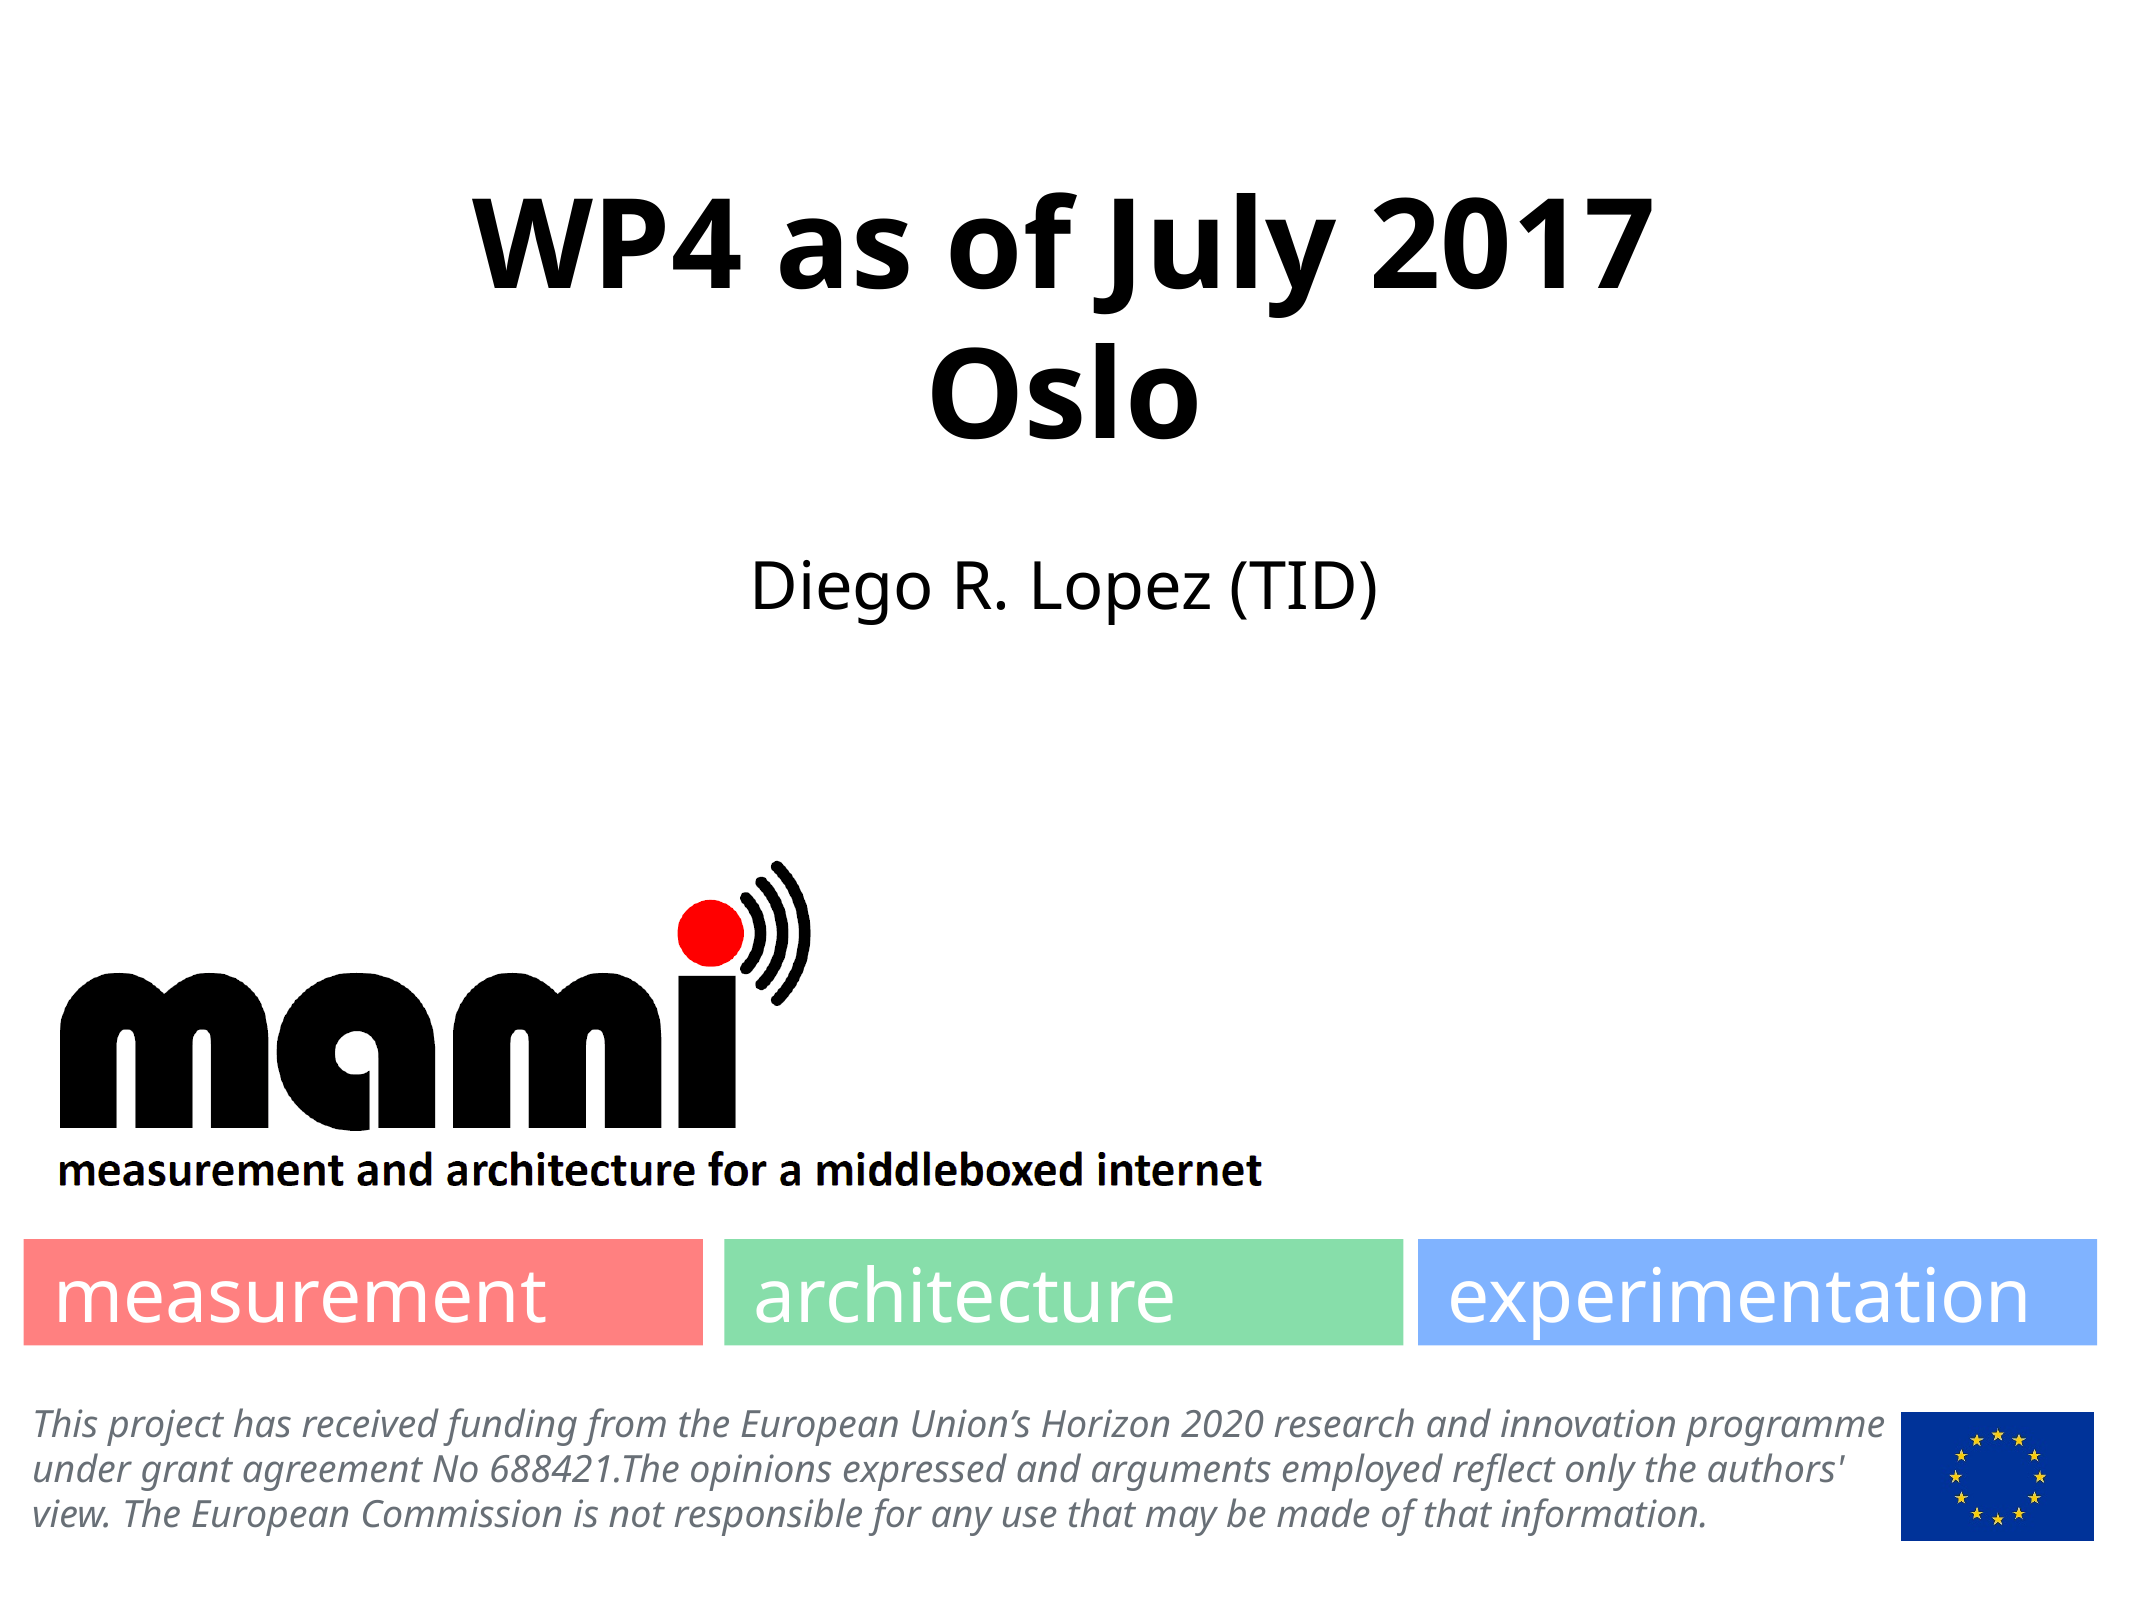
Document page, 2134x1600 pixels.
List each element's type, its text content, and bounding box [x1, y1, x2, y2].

subtitle Diego R. Lopez (TID) [75, 519, 2053, 765]
picture [57, 859, 1268, 1189]
picture [1901, 1412, 2094, 1541]
title WP4 as of July 2017 Oslo [75, 114, 2054, 486]
